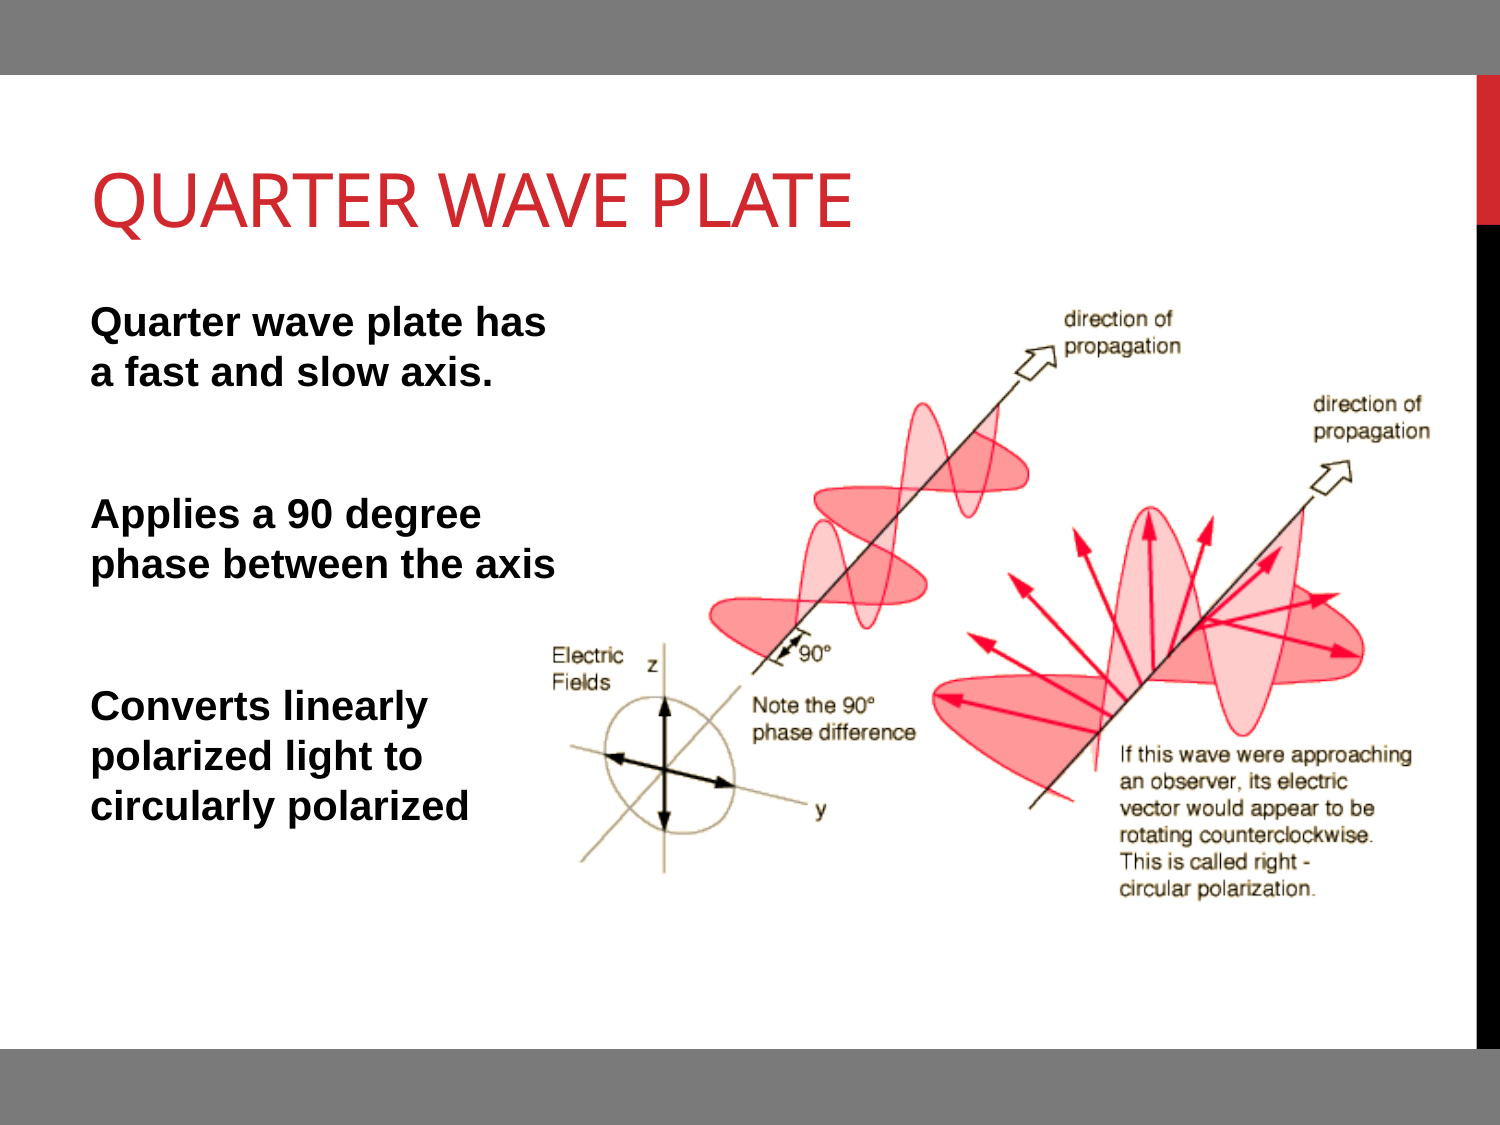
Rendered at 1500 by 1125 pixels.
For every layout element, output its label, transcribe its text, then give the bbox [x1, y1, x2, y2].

list Quarter wave plate has a fast and slow axis. Applies a 90 degree phase between the axis Converts linearly polarized light to circularly polarized [75, 287, 588, 1005]
picture [0, 1049, 1500, 1125]
title Quarter Wave plate [75, 25, 1288, 250]
picture [536, 299, 1448, 913]
